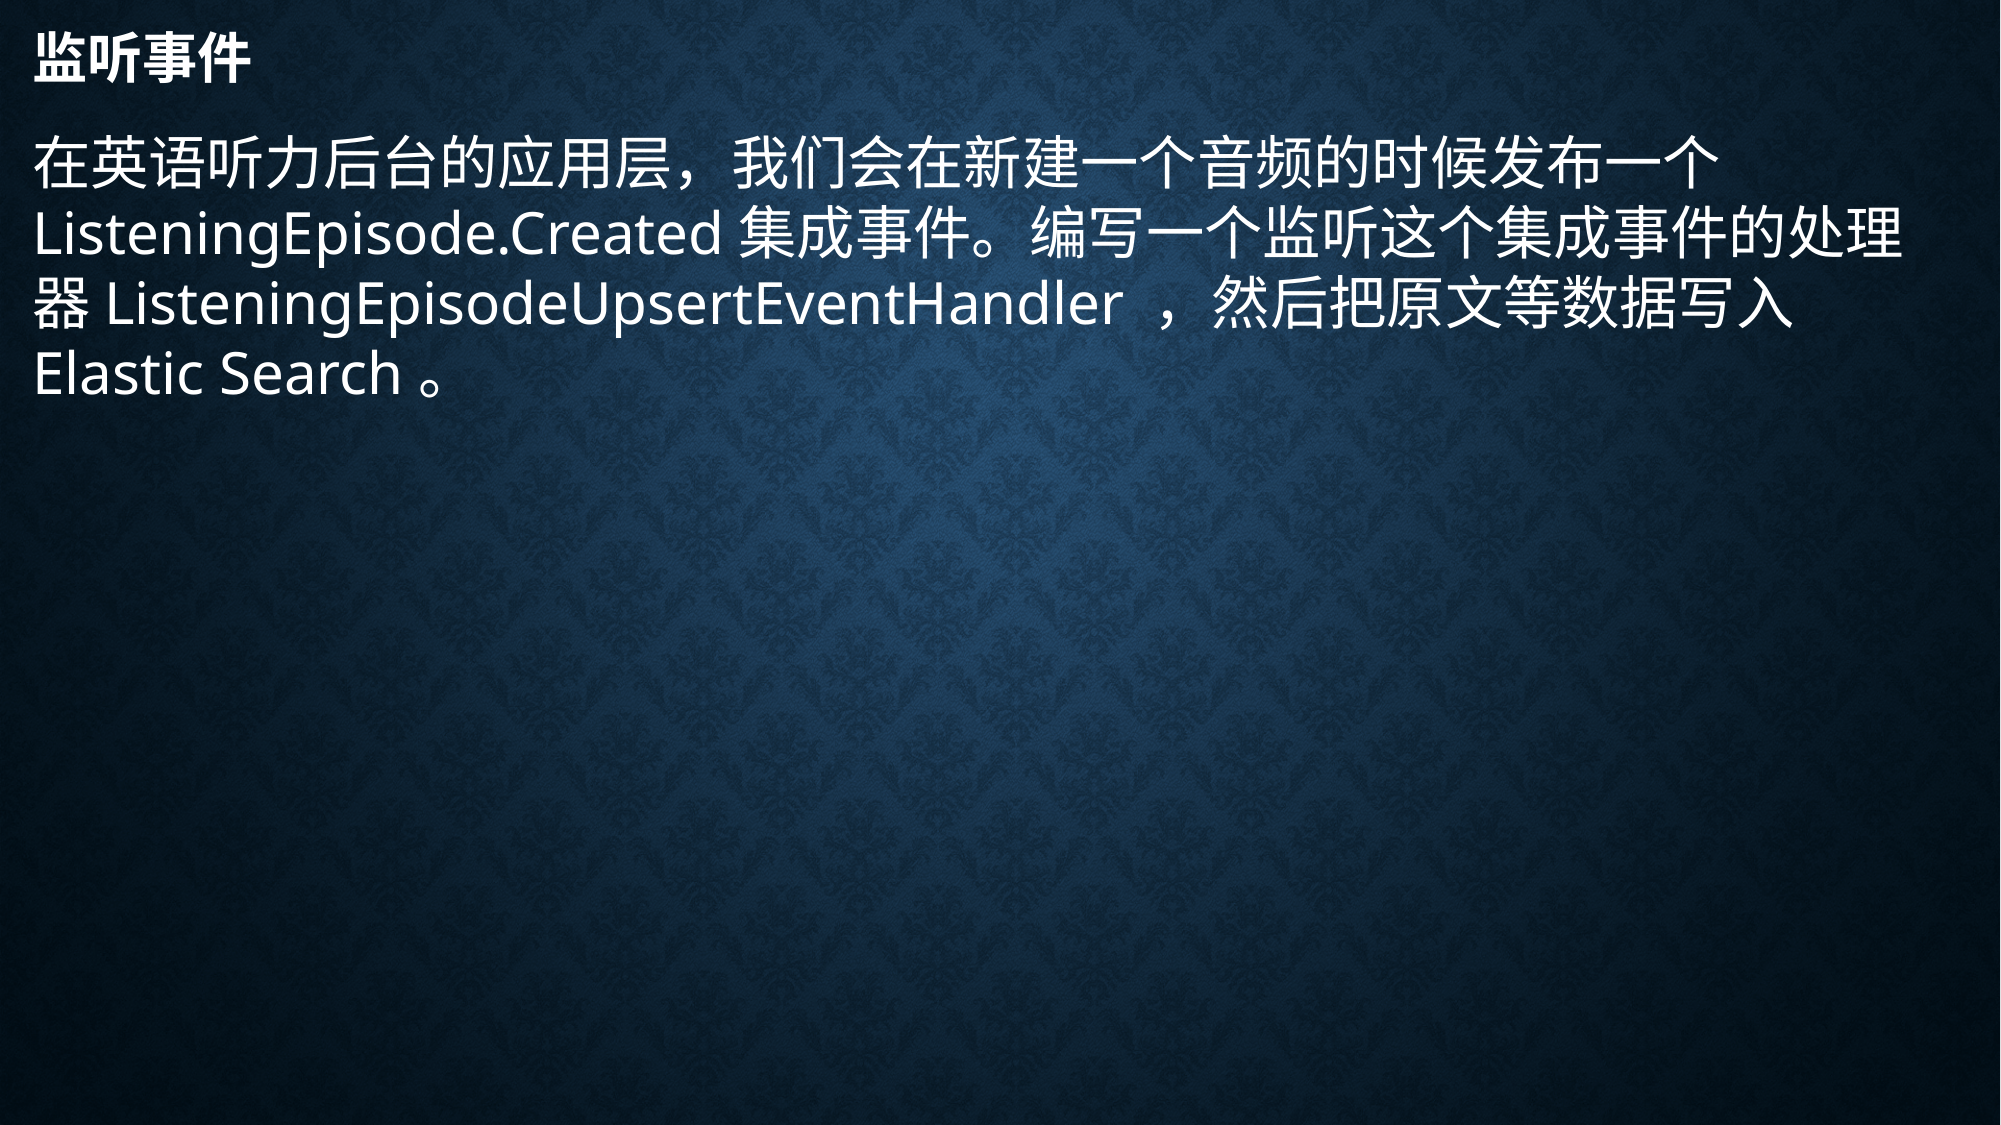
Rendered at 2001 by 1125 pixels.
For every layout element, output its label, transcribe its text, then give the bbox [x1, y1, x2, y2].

title 监听事件 [17, 23, 1068, 99]
list 在英语听力后台的应用层，我们会在新建一个音频的时候发布一个ListeningEpisode.Created集成事件。编写一个监听这个集成事件的处理器ListeningEpisodeUpsertEventHandler ，然后把原文等数据写入Elastic Search。 [17, 118, 1969, 1102]
